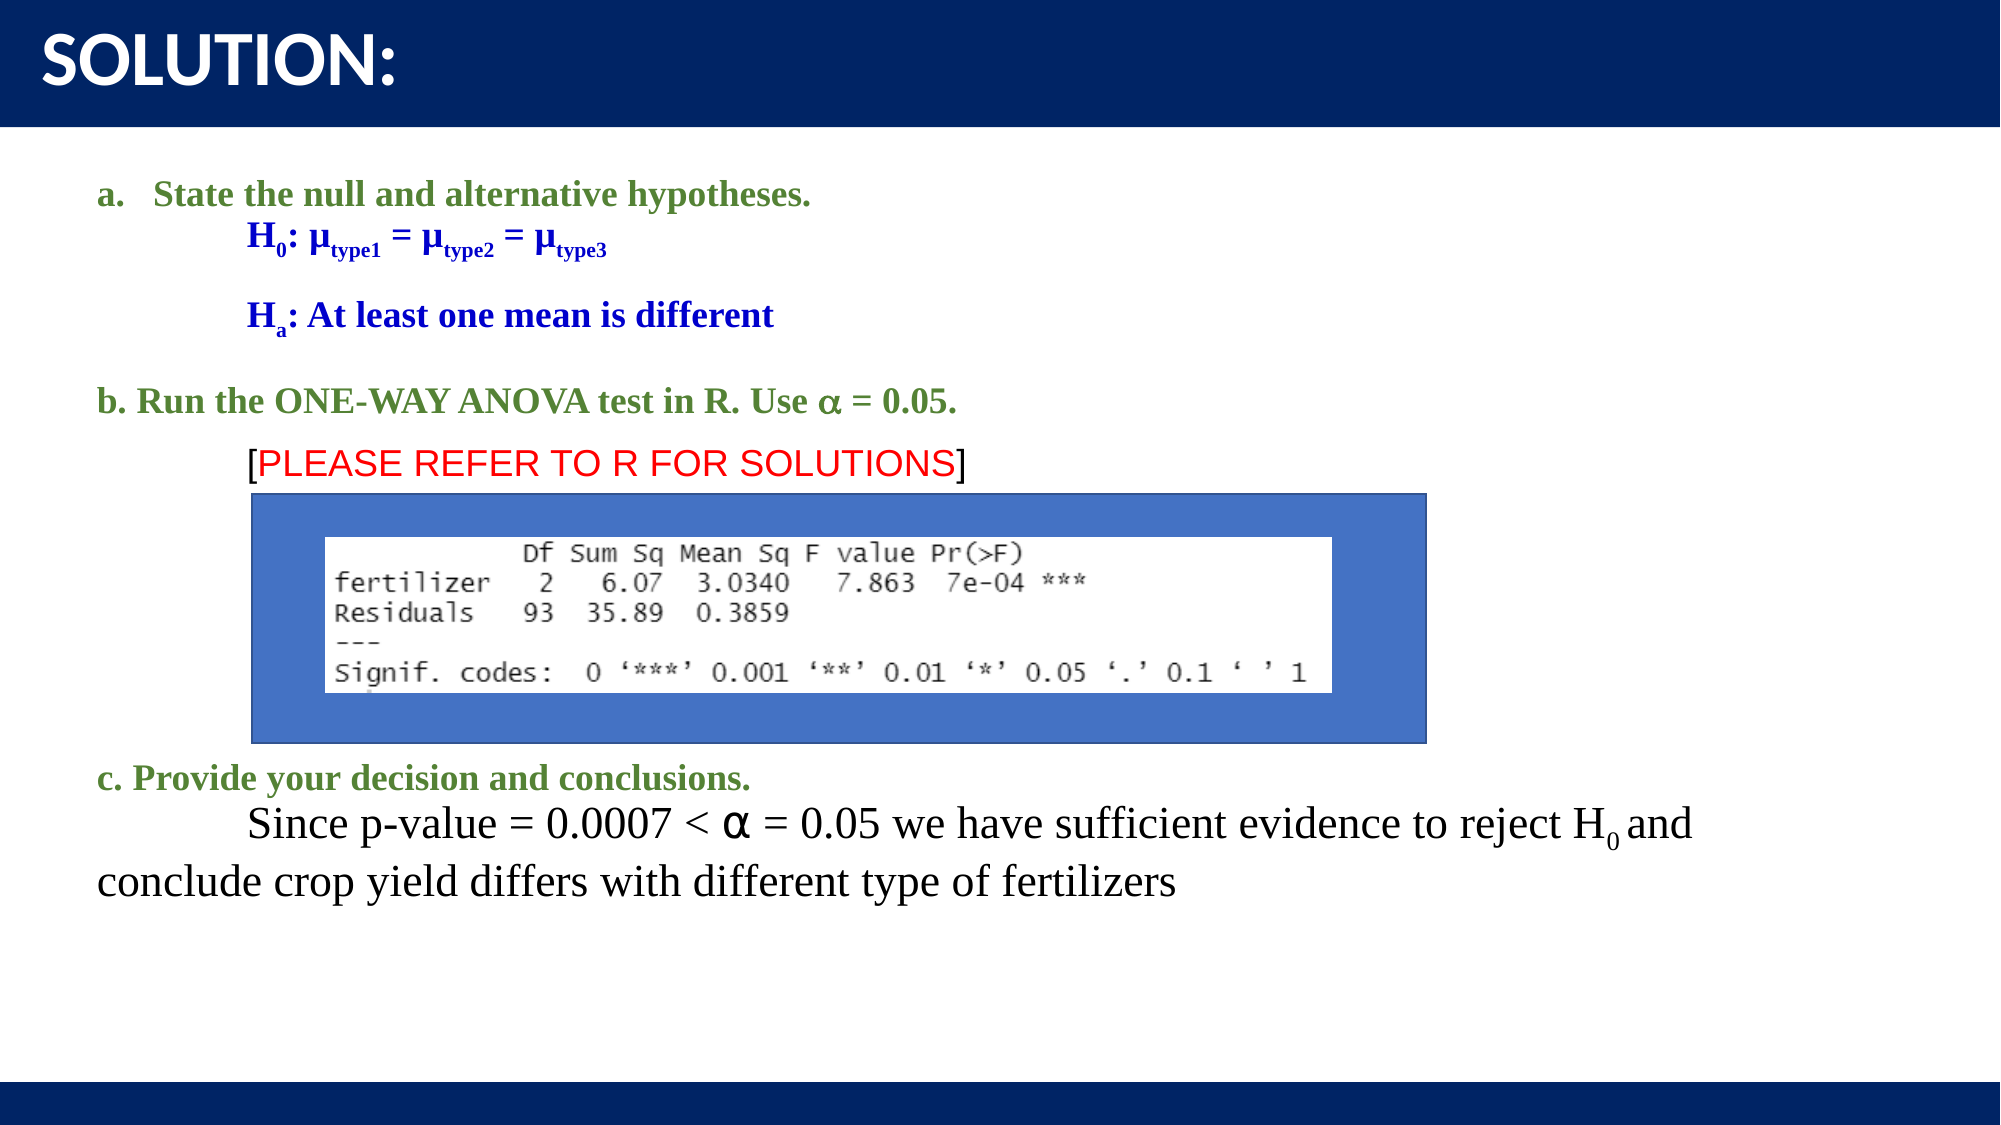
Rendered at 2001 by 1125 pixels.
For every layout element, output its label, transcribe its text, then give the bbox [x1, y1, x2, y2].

picture [325, 537, 1332, 693]
list State the null and alternative hypotheses. H0: µtype1 = µtype2 = µtype3 Ha: At least one mean is different b. Run the ONE-WAY ANOVA test in R. Use  = 0.05. [PLEASE REFER TO R FOR SOLUTIONS] c. Provide your decision and conclusions. Since p-value = 0.0007 < ⍺ = 0.05 we have sufficient evidence to reject H0 and conclude crop yield differs with different type of fertilizers [81, 144, 1919, 1071]
text_box [251, 493, 1427, 744]
list SOLUTION: [26, 21, 1200, 108]
